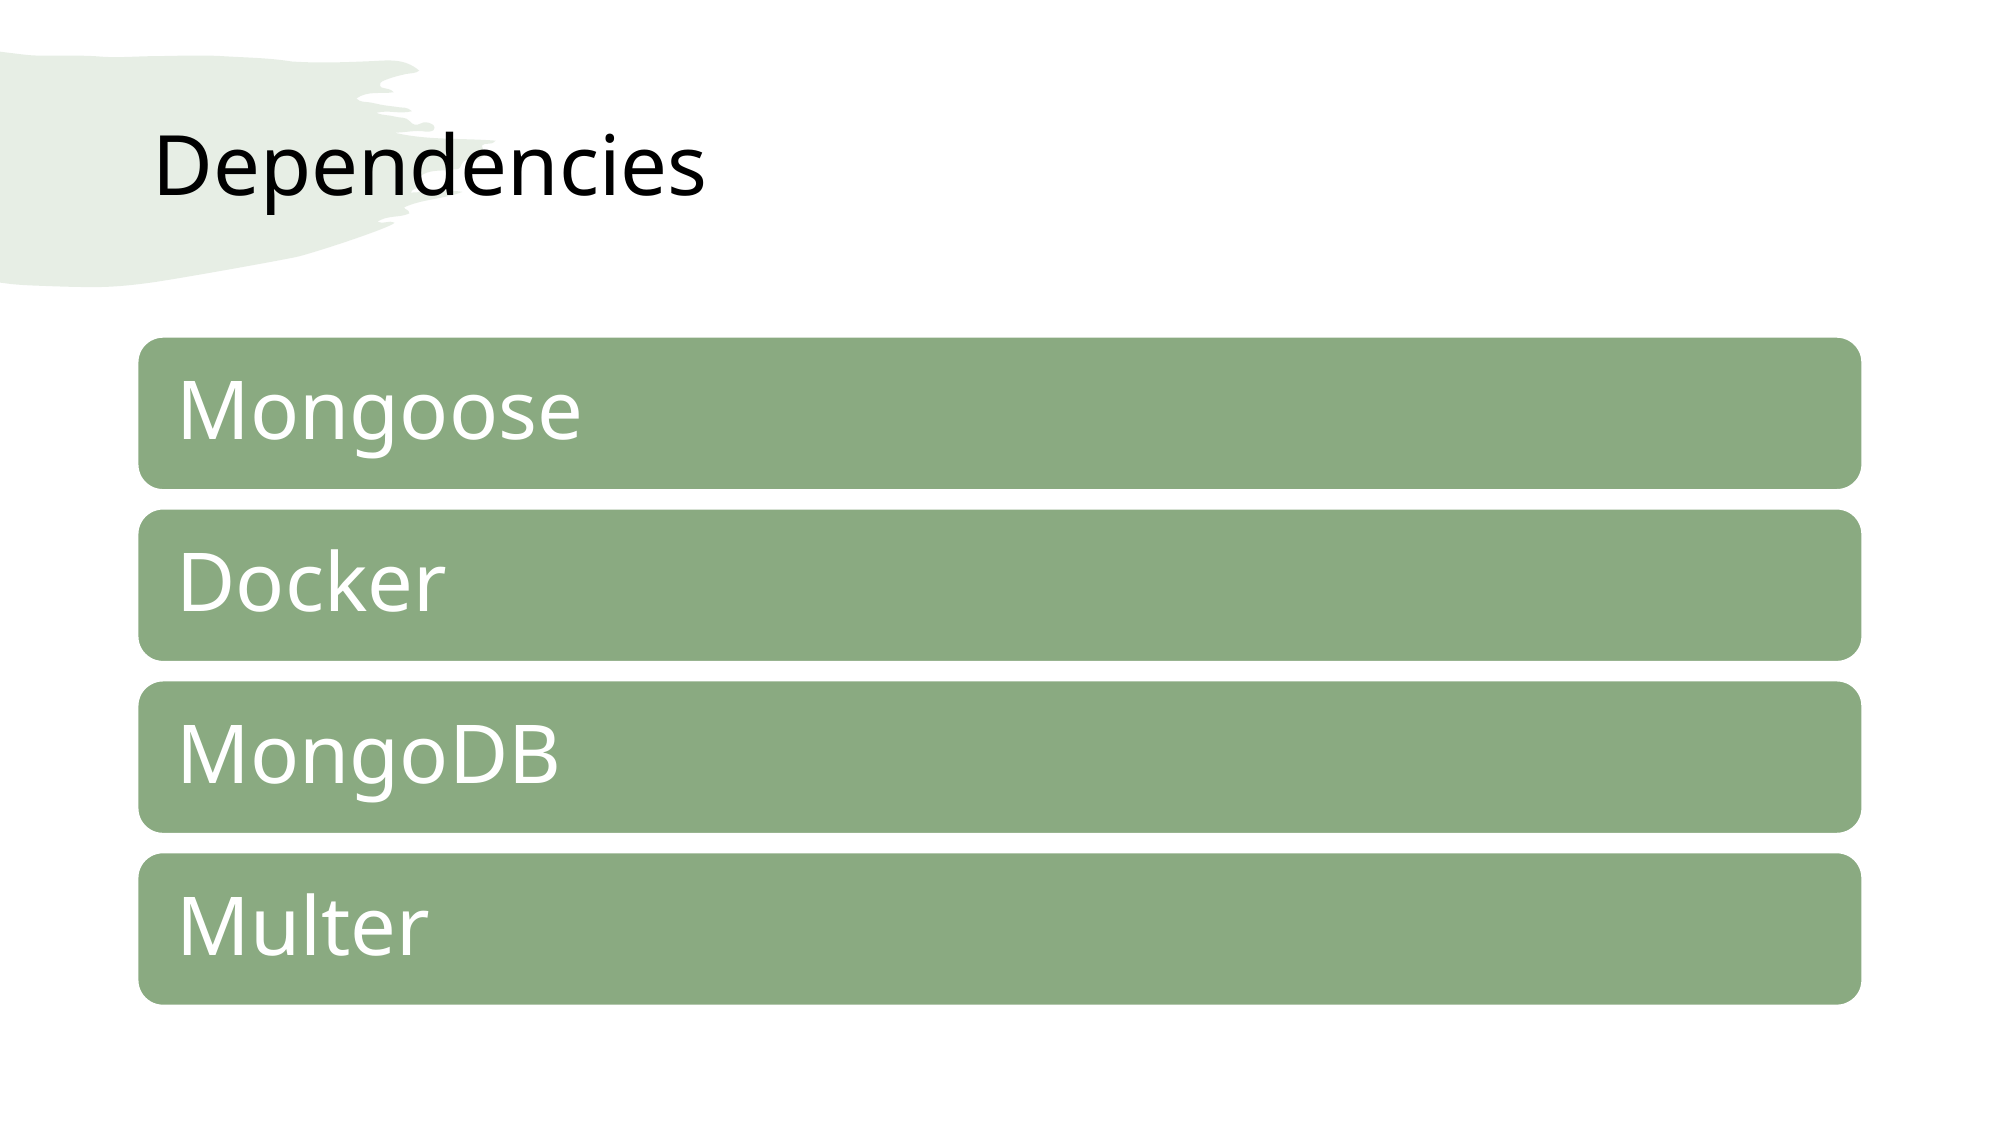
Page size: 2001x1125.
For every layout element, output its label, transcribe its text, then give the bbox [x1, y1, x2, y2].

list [137, 329, 1863, 1013]
title Dependencies [137, 59, 1863, 278]
